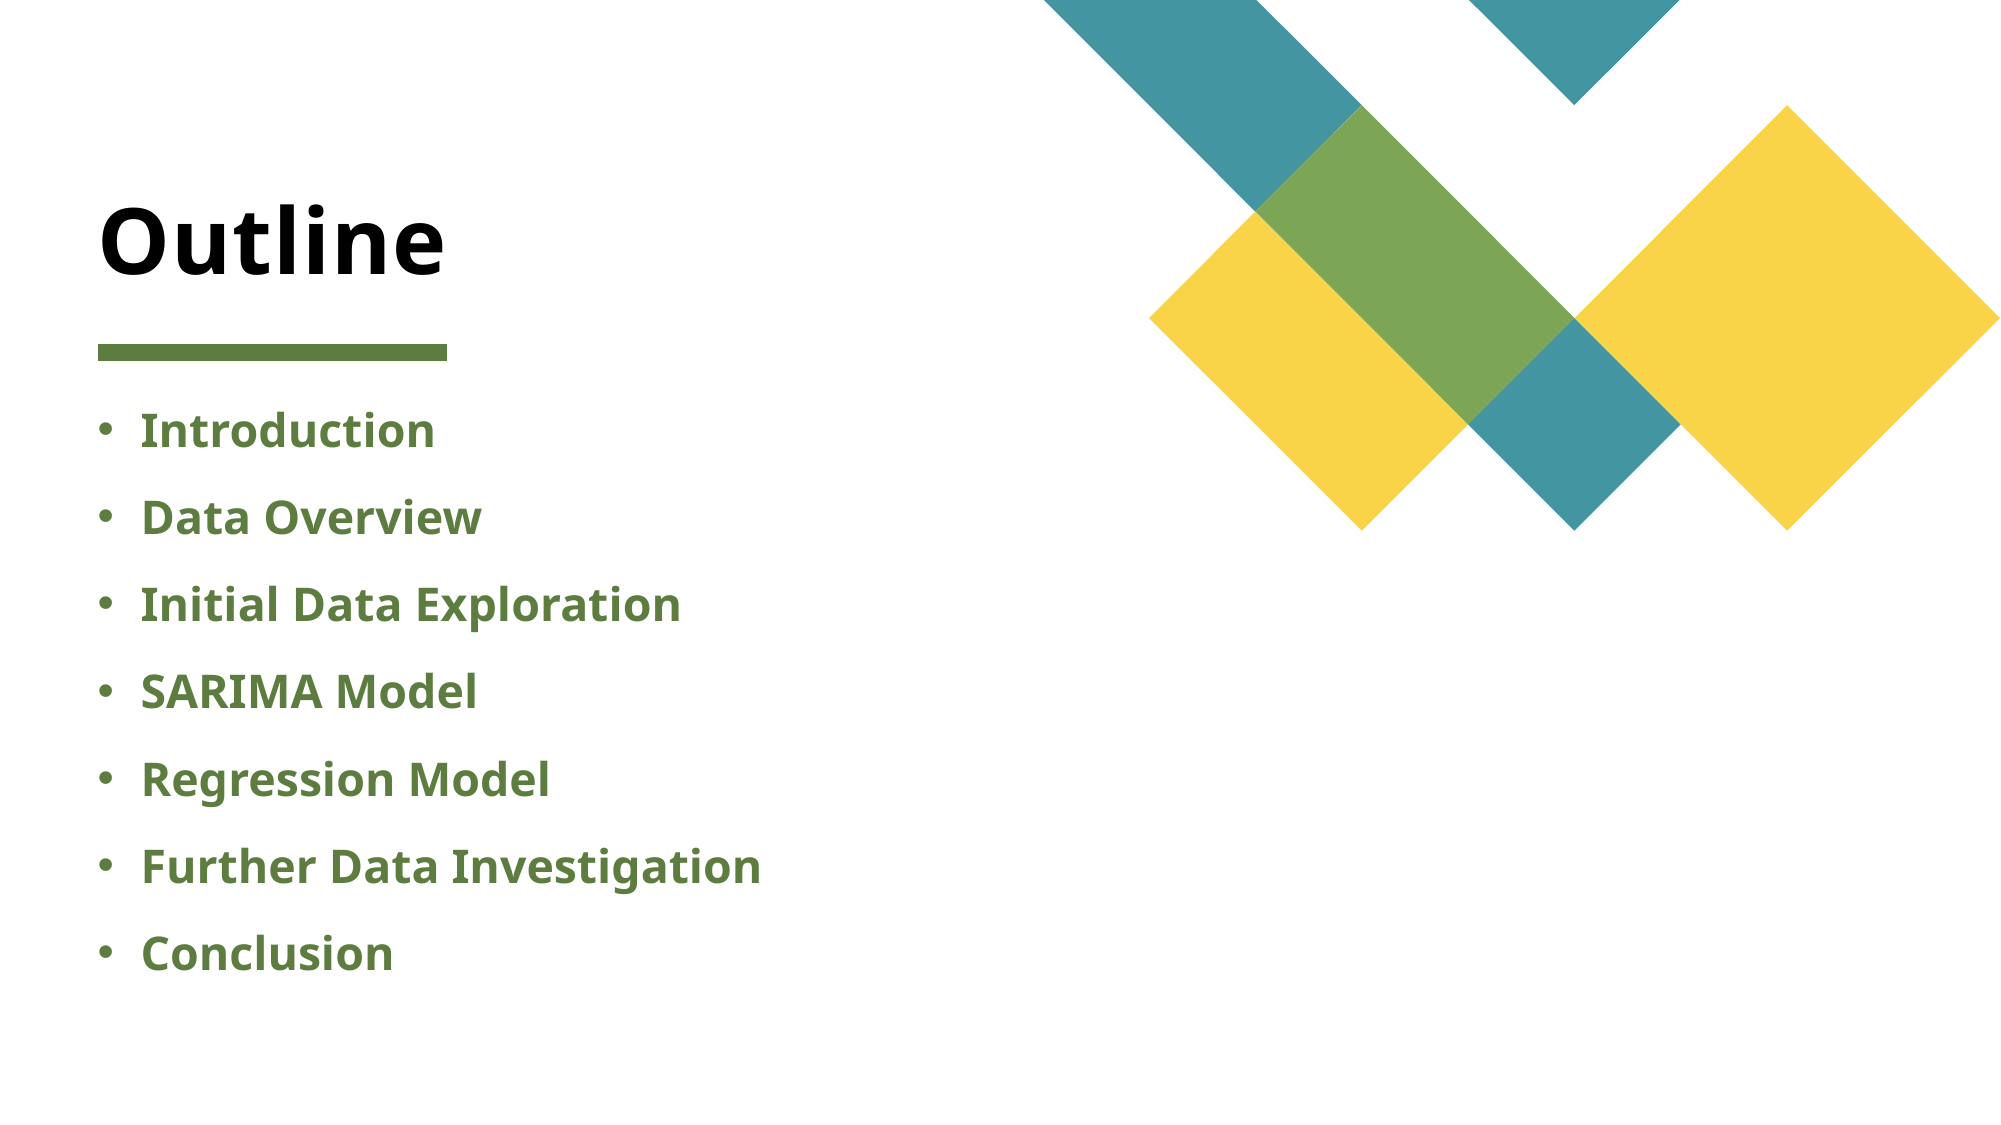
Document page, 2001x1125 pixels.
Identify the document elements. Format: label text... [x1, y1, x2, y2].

title Outline [97, 31, 1211, 293]
list Introduction Data Overview Initial Data Exploration SARIMA Model Regression Model Further Data Investigation Conclusion [97, 374, 1211, 983]
